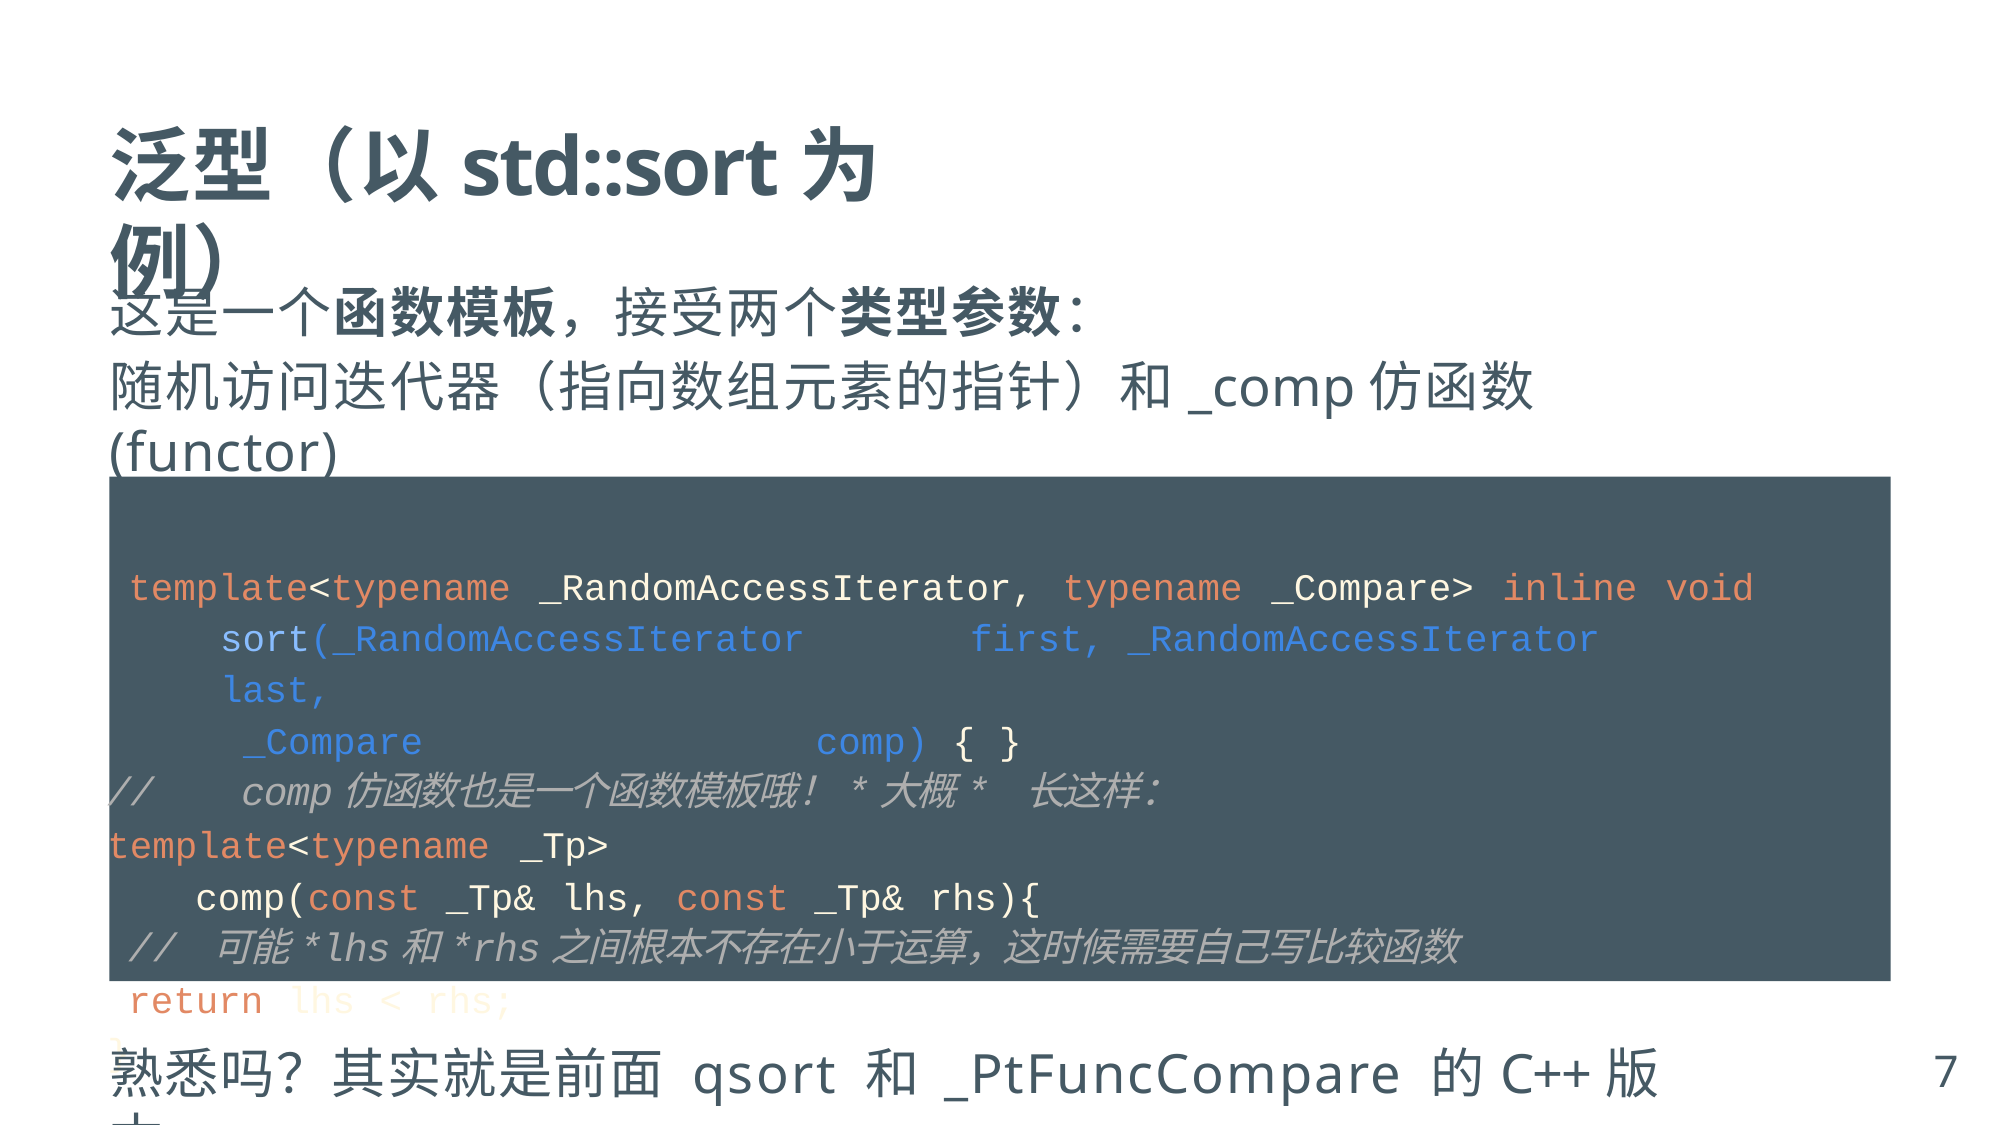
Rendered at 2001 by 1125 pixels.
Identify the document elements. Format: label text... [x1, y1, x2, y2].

text_box 泛型（以std::sort为例） [107, 111, 1028, 268]
text_box [1762, 476, 1891, 982]
text_box 熟悉吗？其实就是前面 qsort 和 _PtFuncCompare 的C++版本。 [107, 1036, 1693, 1125]
text_box 这是一个函数模板，接受两个类型参数： 随机访问迭代器（指向数组元素的指针）和_comp仿函数(functor) template<typename _RandomAccessIterator, typename _Compare> inline void sort(_RandomAccessIterator first, _RandomAccessIterator last, _Compare comp) { } // comp仿函数也是一个函数模板哦！*大概* 长这样： template<typename _Tp> comp(const _Tp& lhs, const _Tp& rhs){ // 可能*lhs和*rhs之间根本不存在小于运算，这时候需要自己写比较函数 return lhs < rhs; } [107, 268, 1762, 1073]
text_box 7 [1931, 1041, 1962, 1097]
